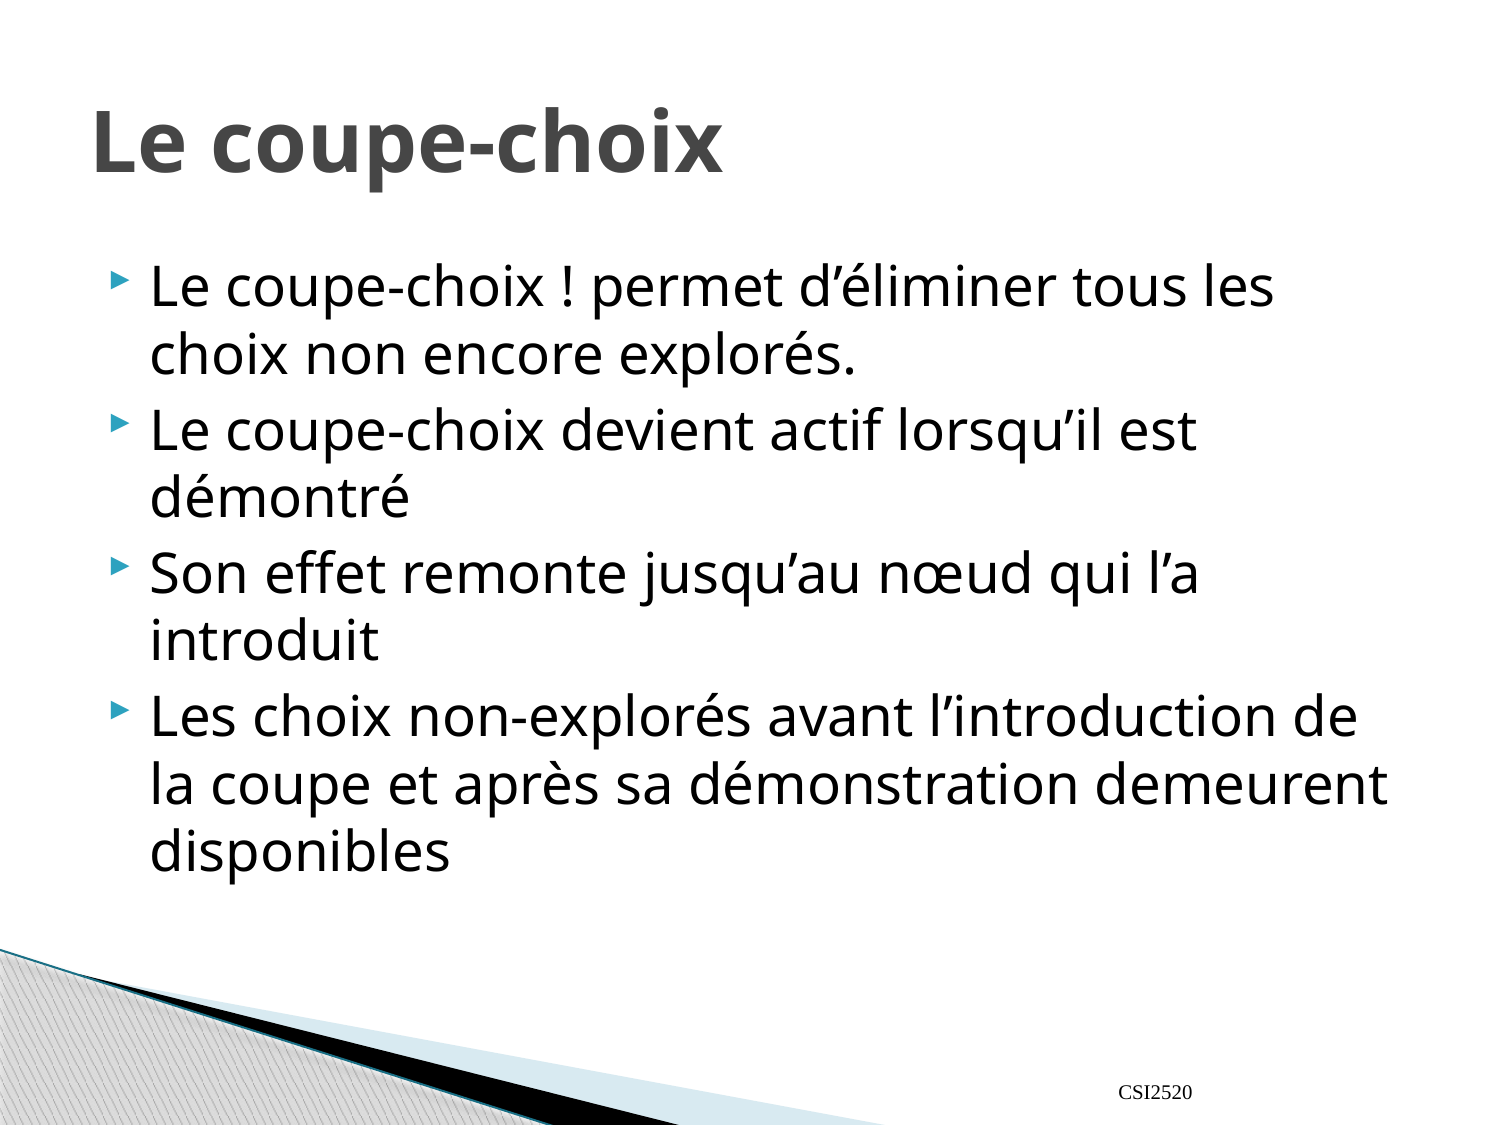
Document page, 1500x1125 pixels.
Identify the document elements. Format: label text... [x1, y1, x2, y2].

list Le coupe-choix ! permet d’éliminer tous les choix non encore explorés. Le coupe-choix devient actif lorsqu’il est démontré Son effet remonte jusqu’au nœud qui l’a introduit Les choix non-explorés avant l’introduction de la coupe et après sa démonstration demeurent disponibles [75, 243, 1425, 986]
slide_number CSI2520 [1103, 1051, 1419, 1112]
title Le coupe-choix [75, 45, 1425, 233]
